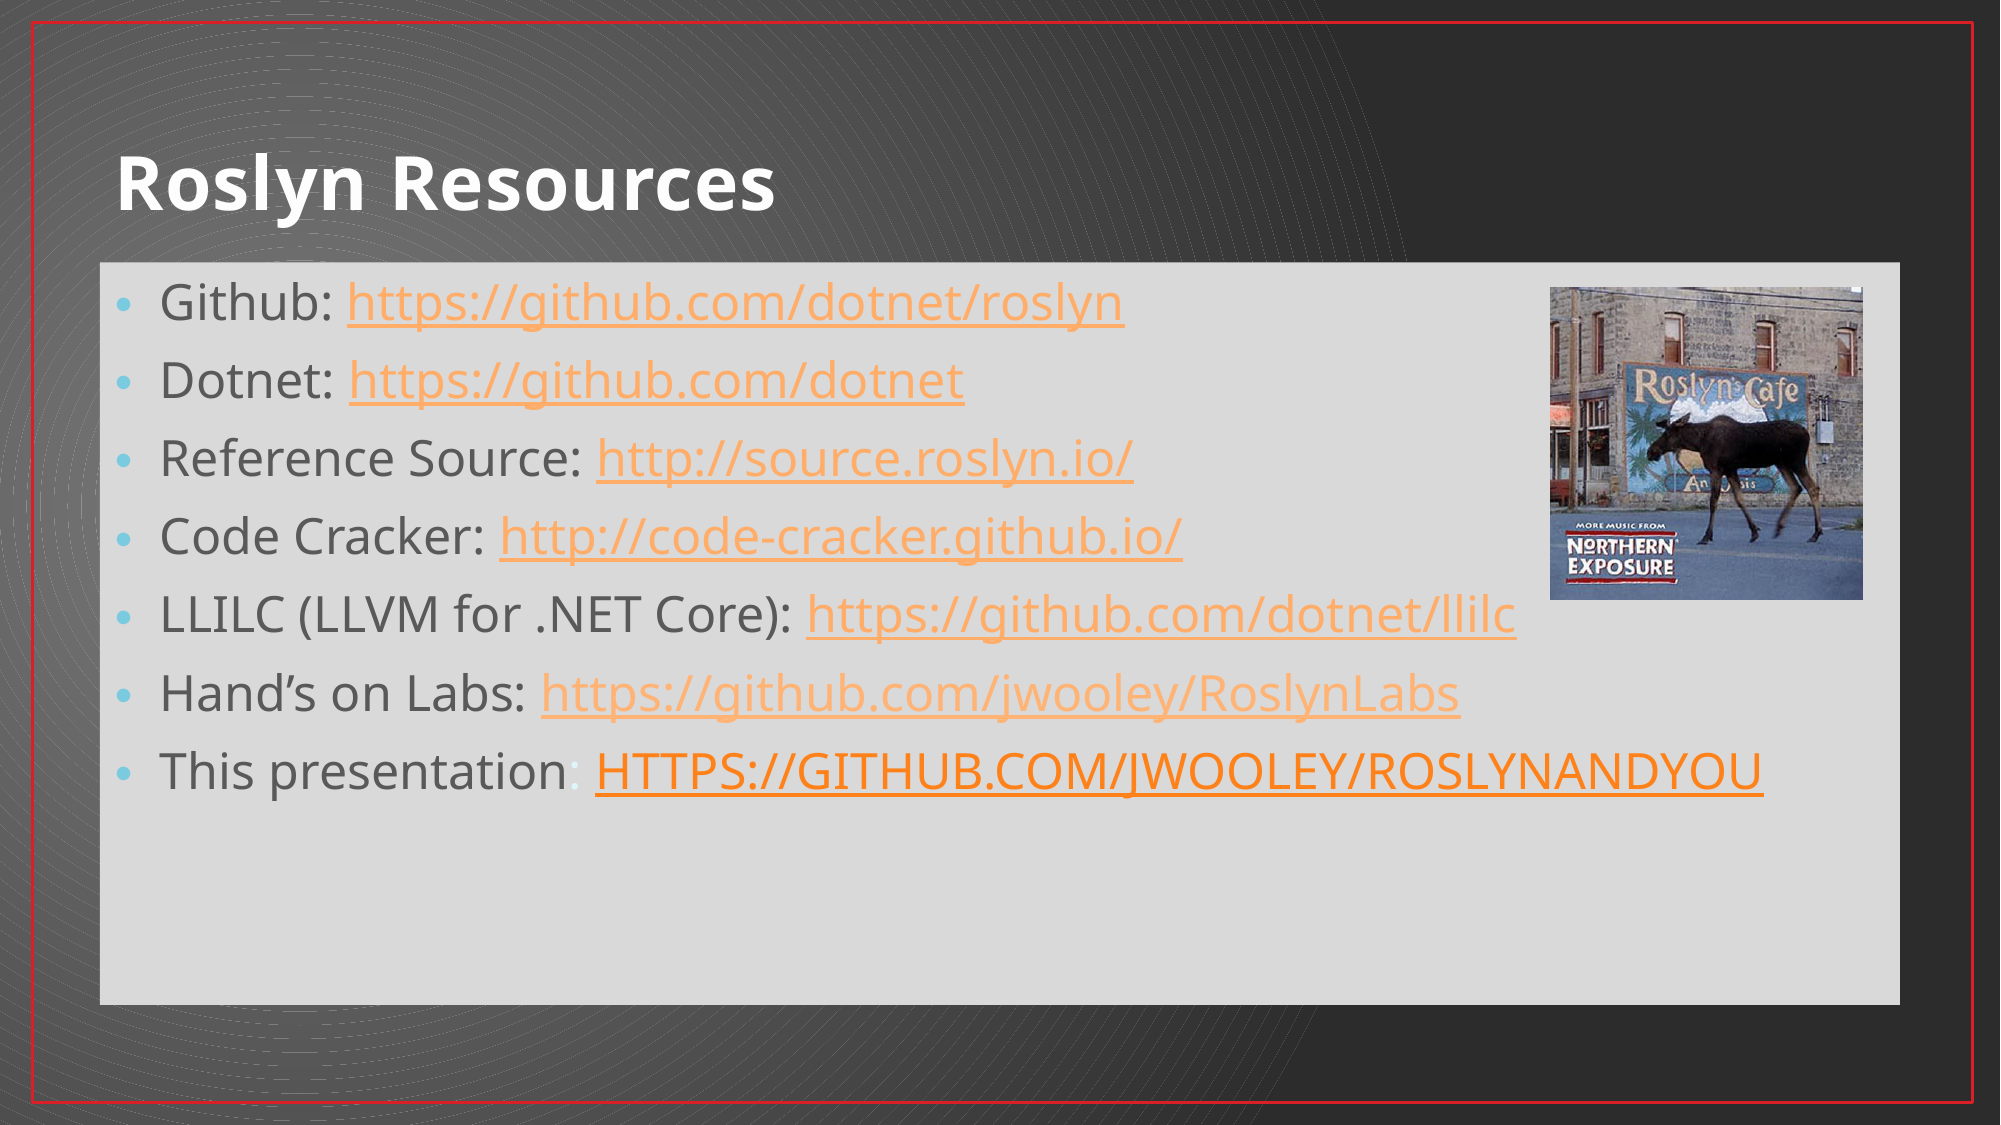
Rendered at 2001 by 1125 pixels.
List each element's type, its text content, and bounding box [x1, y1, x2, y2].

title Roslyn Resources [99, 45, 1900, 233]
list Github: https://github.com/dotnet/roslyn Dotnet: https://github.com/dotnet Reference Source: http://source.roslyn.io/ Code Cracker: http://code-cracker.github.io/ LLILC (LLVM for .NET Core): https://github.com/dotnet/llilc Hand’s on Labs: https://github.com/jwooley/RoslynLabs This presentation: https://github.com/jwooley/RoslynAndYou [99, 262, 1900, 1005]
picture [1549, 287, 1863, 601]
